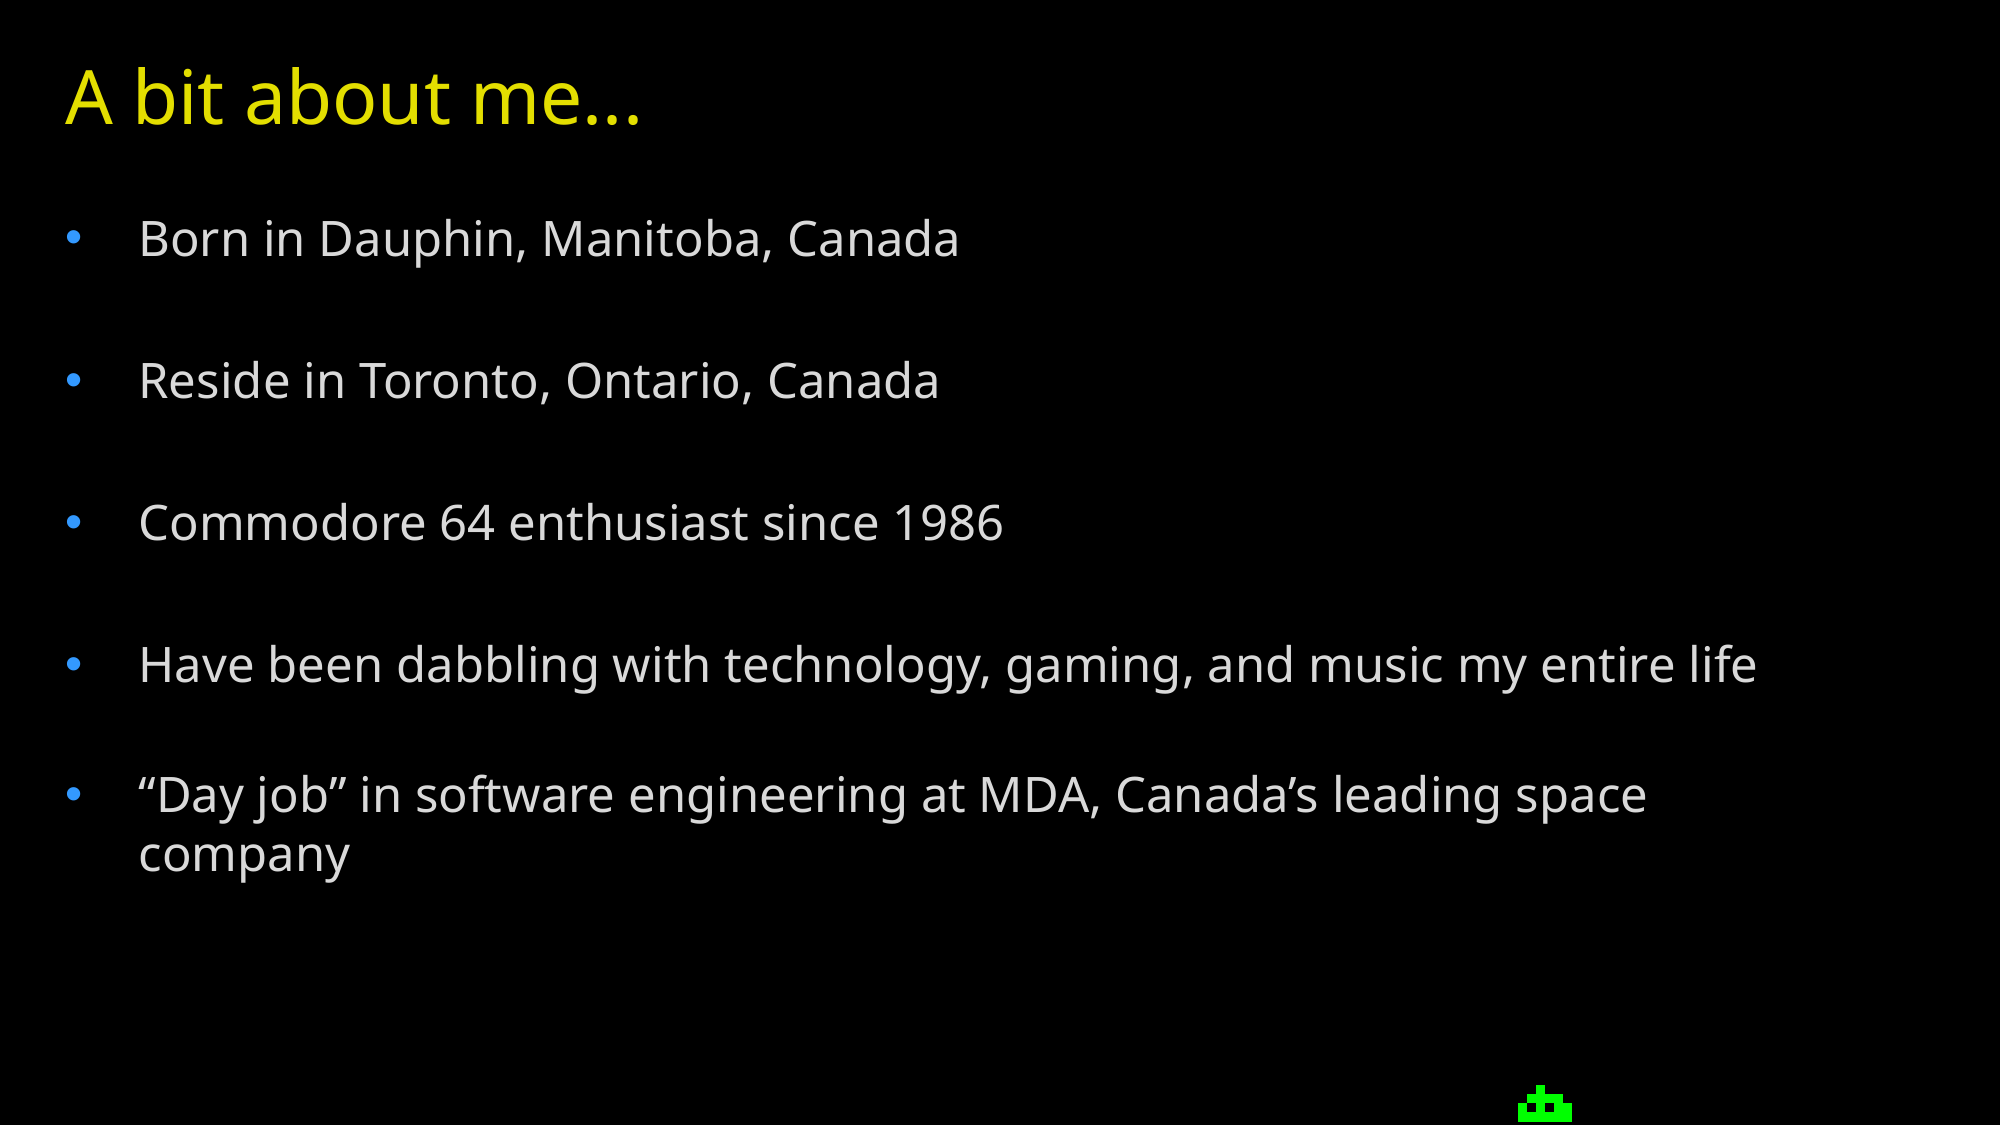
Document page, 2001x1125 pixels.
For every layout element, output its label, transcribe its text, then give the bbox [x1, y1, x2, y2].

title A bit about me... [50, 37, 2000, 148]
list Born in Dauphin, Manitoba, Canada Reside in Toronto, Ontario, Canada Commodore 64 enthusiast since 1986 Have been dabbling with technology, gaming, and music my entire life “Day job” in software engineering at MDA, Canada’s leading space company [50, 200, 1850, 1084]
picture [1487, 1045, 1599, 1122]
